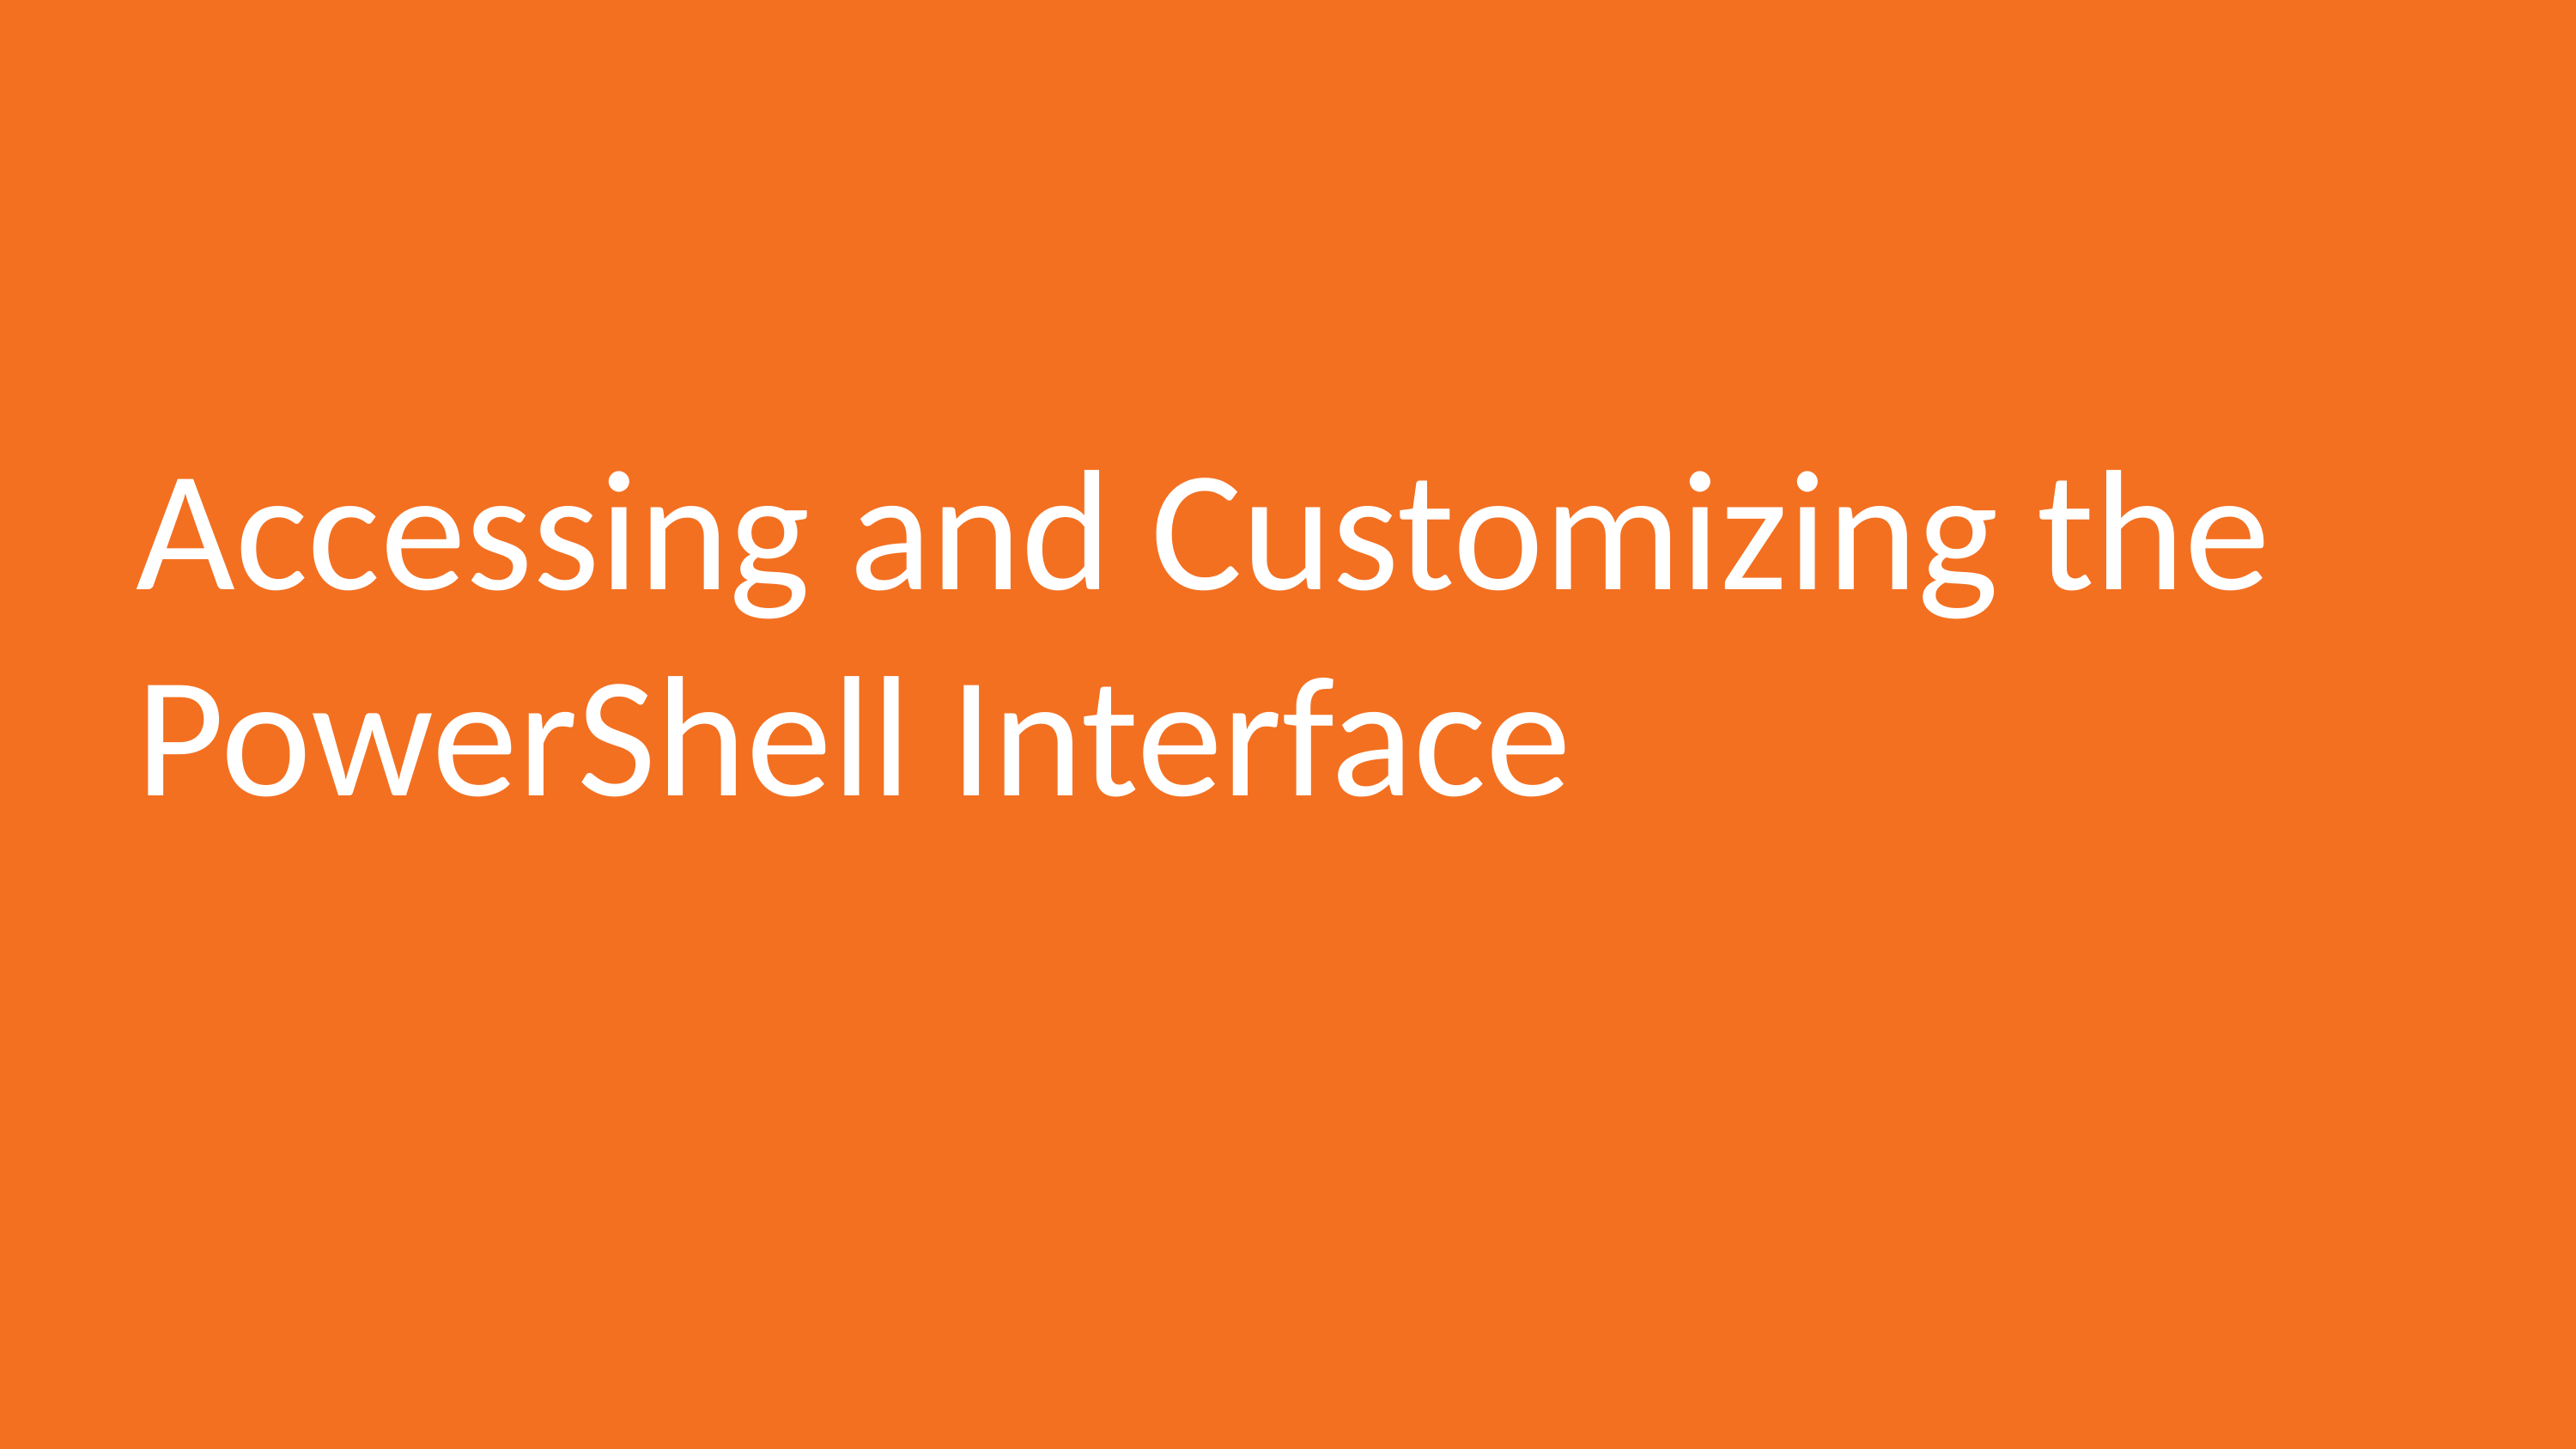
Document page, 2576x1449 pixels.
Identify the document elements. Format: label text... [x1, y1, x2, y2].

title Accessing and Customizing the PowerShell Interface [110, 593, 2426, 856]
